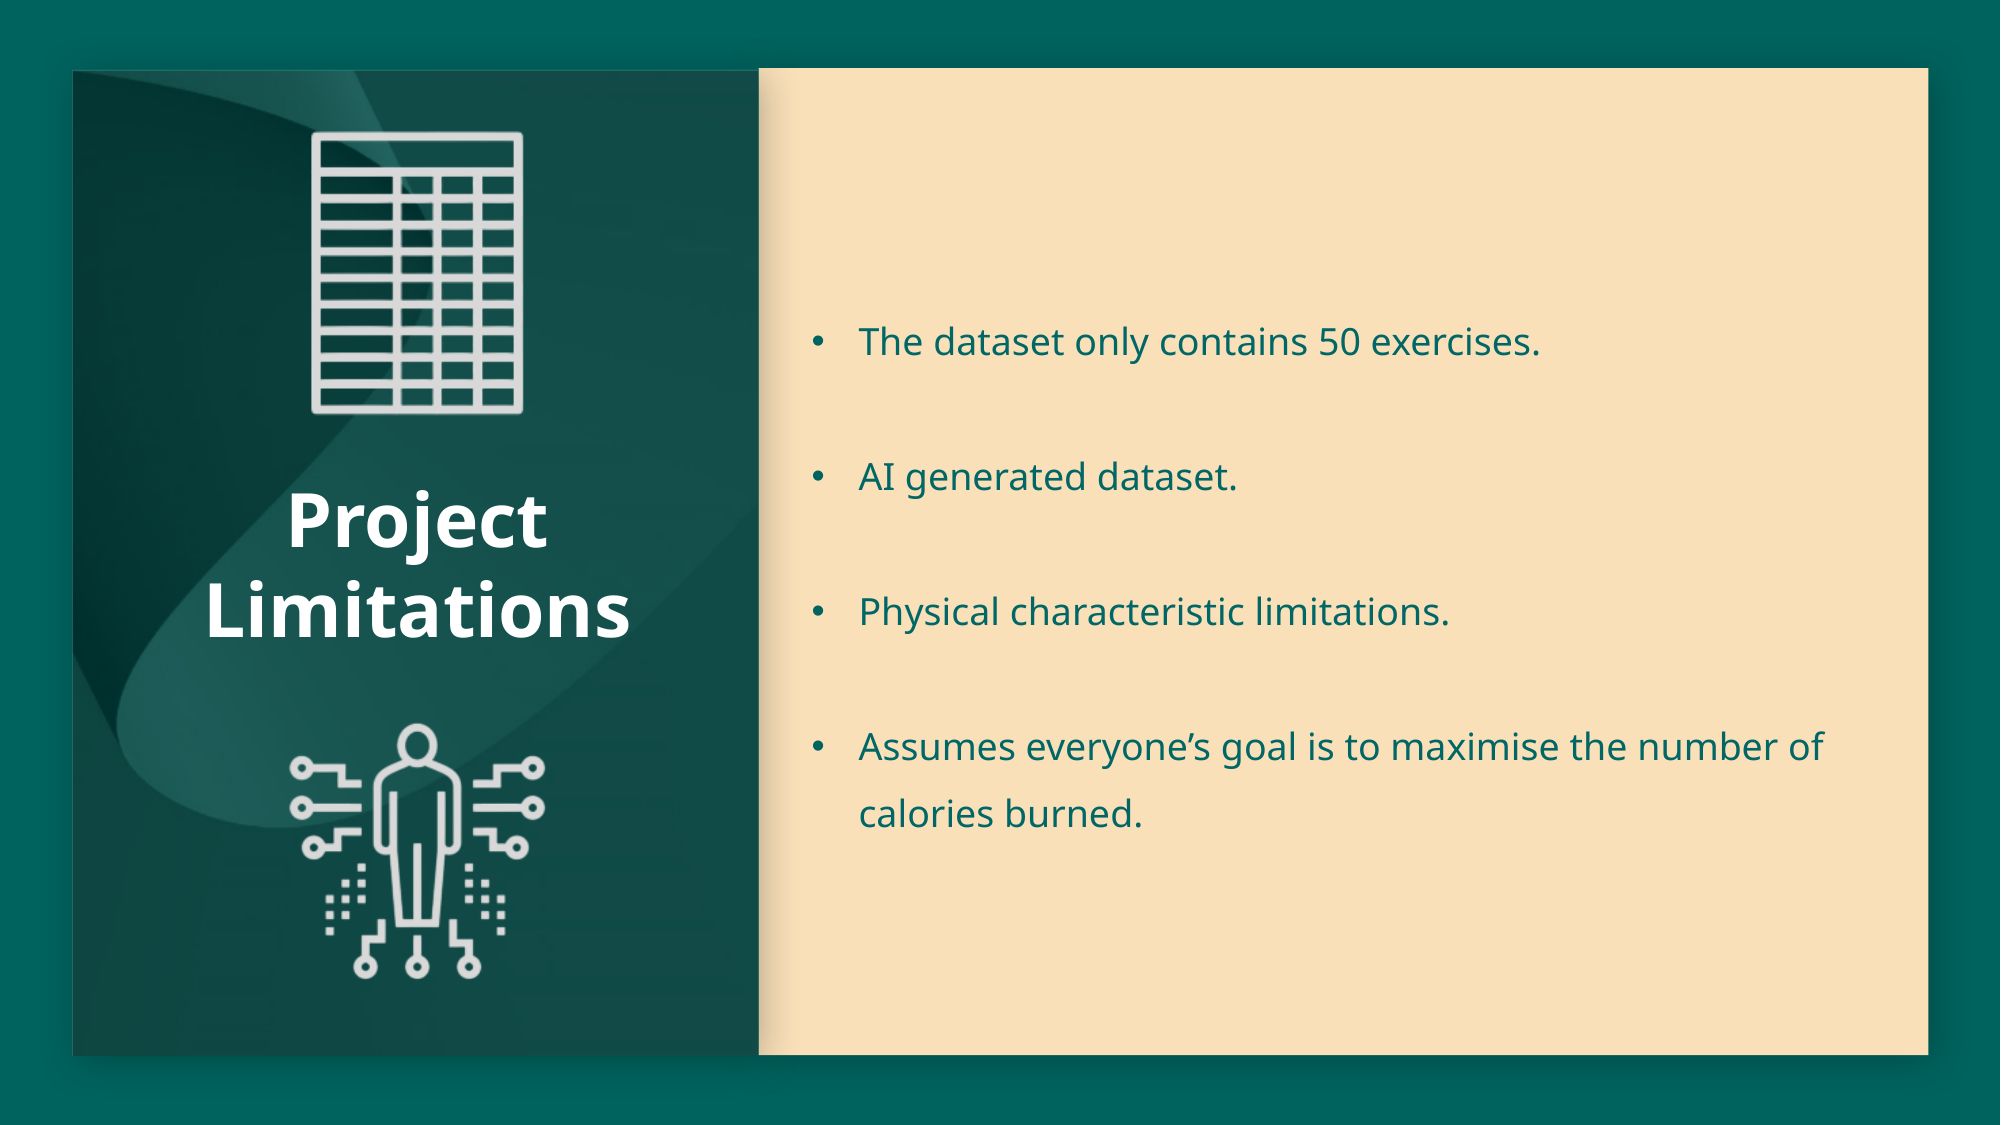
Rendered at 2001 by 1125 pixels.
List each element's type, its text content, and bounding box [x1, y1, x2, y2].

title Project Limitations [90, 151, 745, 974]
picture [241, 675, 594, 1028]
list The dataset only contains 50 exercises. AI generated dataset. Physical characteristic limitations. Assumes everyone’s goal is to maximise the number of calories burned. [811, 113, 1894, 1017]
picture [241, 97, 594, 450]
